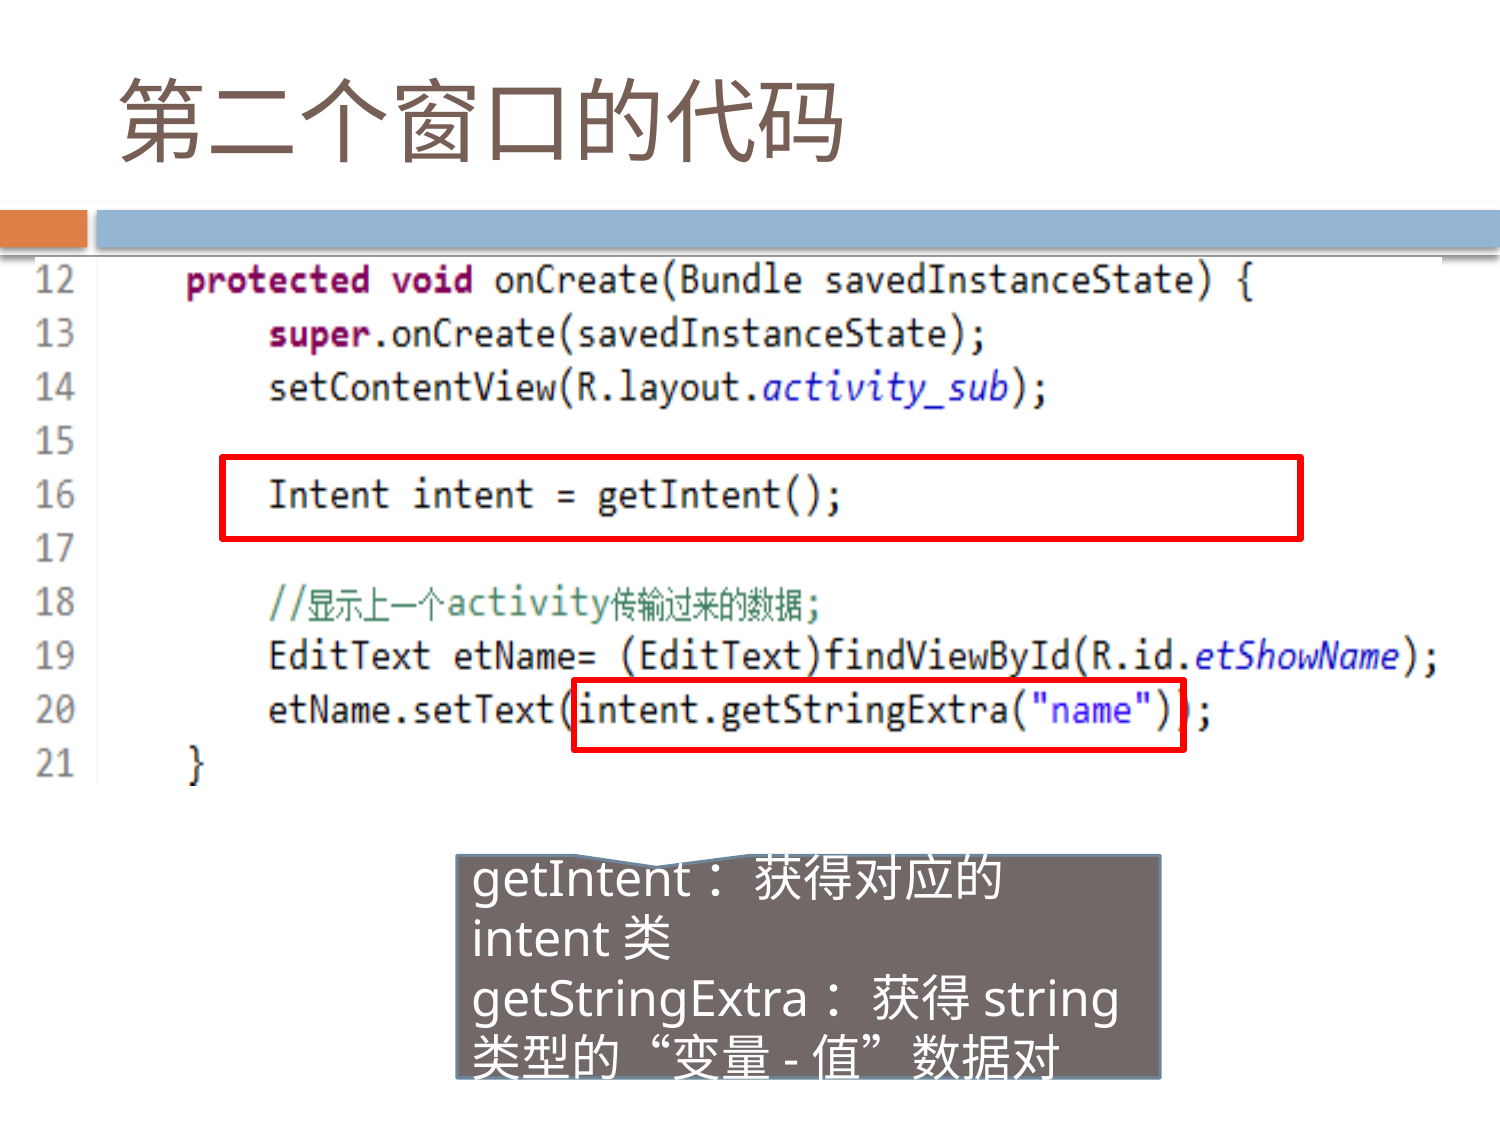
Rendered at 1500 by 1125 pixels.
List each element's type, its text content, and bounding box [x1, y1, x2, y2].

title 第二个窗口的代码 [100, 37, 1438, 200]
text_box getIntent：获得对应的intent类 getStringExtra：获得string类型的“变量-值”数据对 [455, 853, 1162, 1080]
picture [34, 257, 1442, 786]
